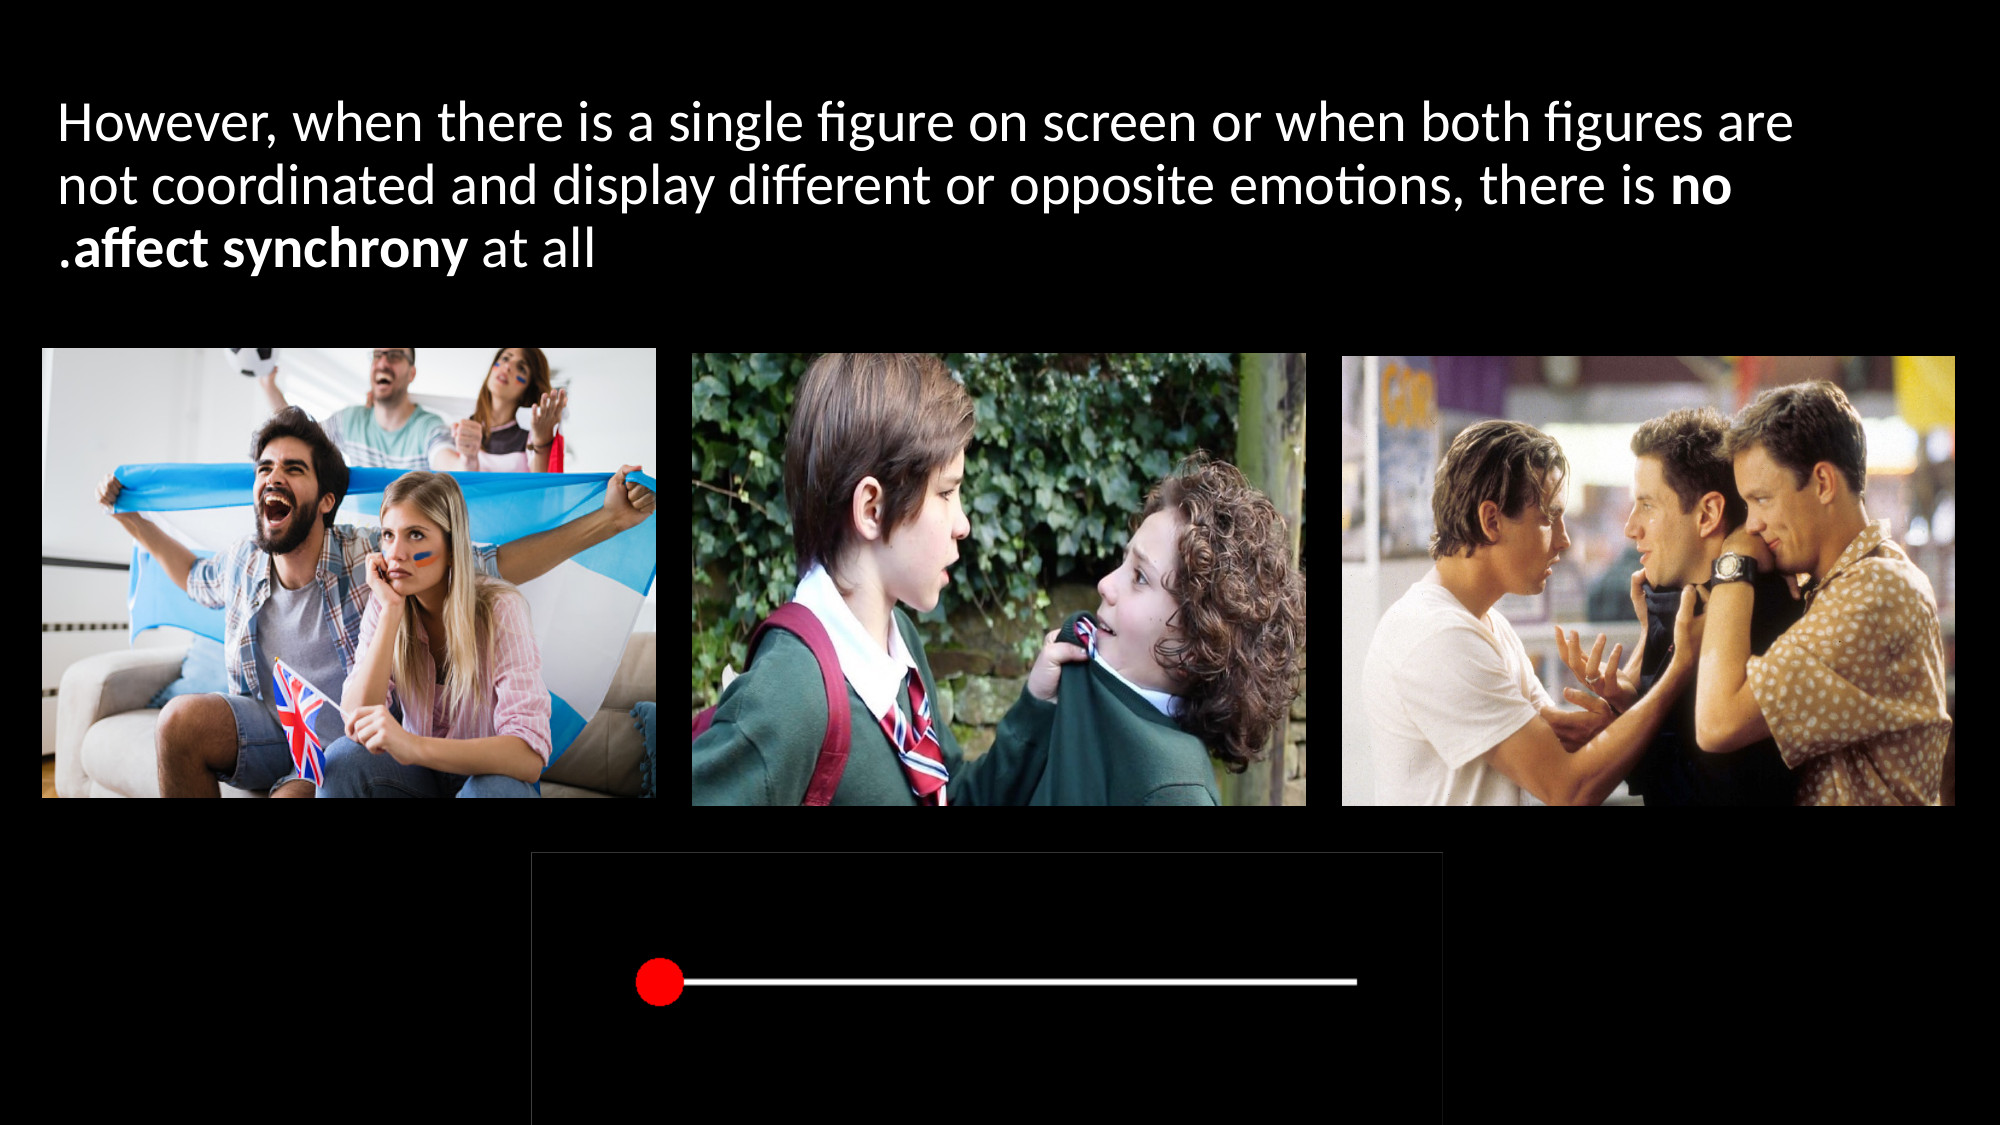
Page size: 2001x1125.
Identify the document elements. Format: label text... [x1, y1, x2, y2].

picture [692, 353, 1306, 806]
list However, when there is a single figure on screen or when both figures are not coordinated and display different or opposite emotions, there is no affect synchrony at all. [42, 84, 1888, 798]
picture [531, 852, 1443, 1125]
picture [42, 348, 656, 798]
picture [1342, 356, 1955, 806]
